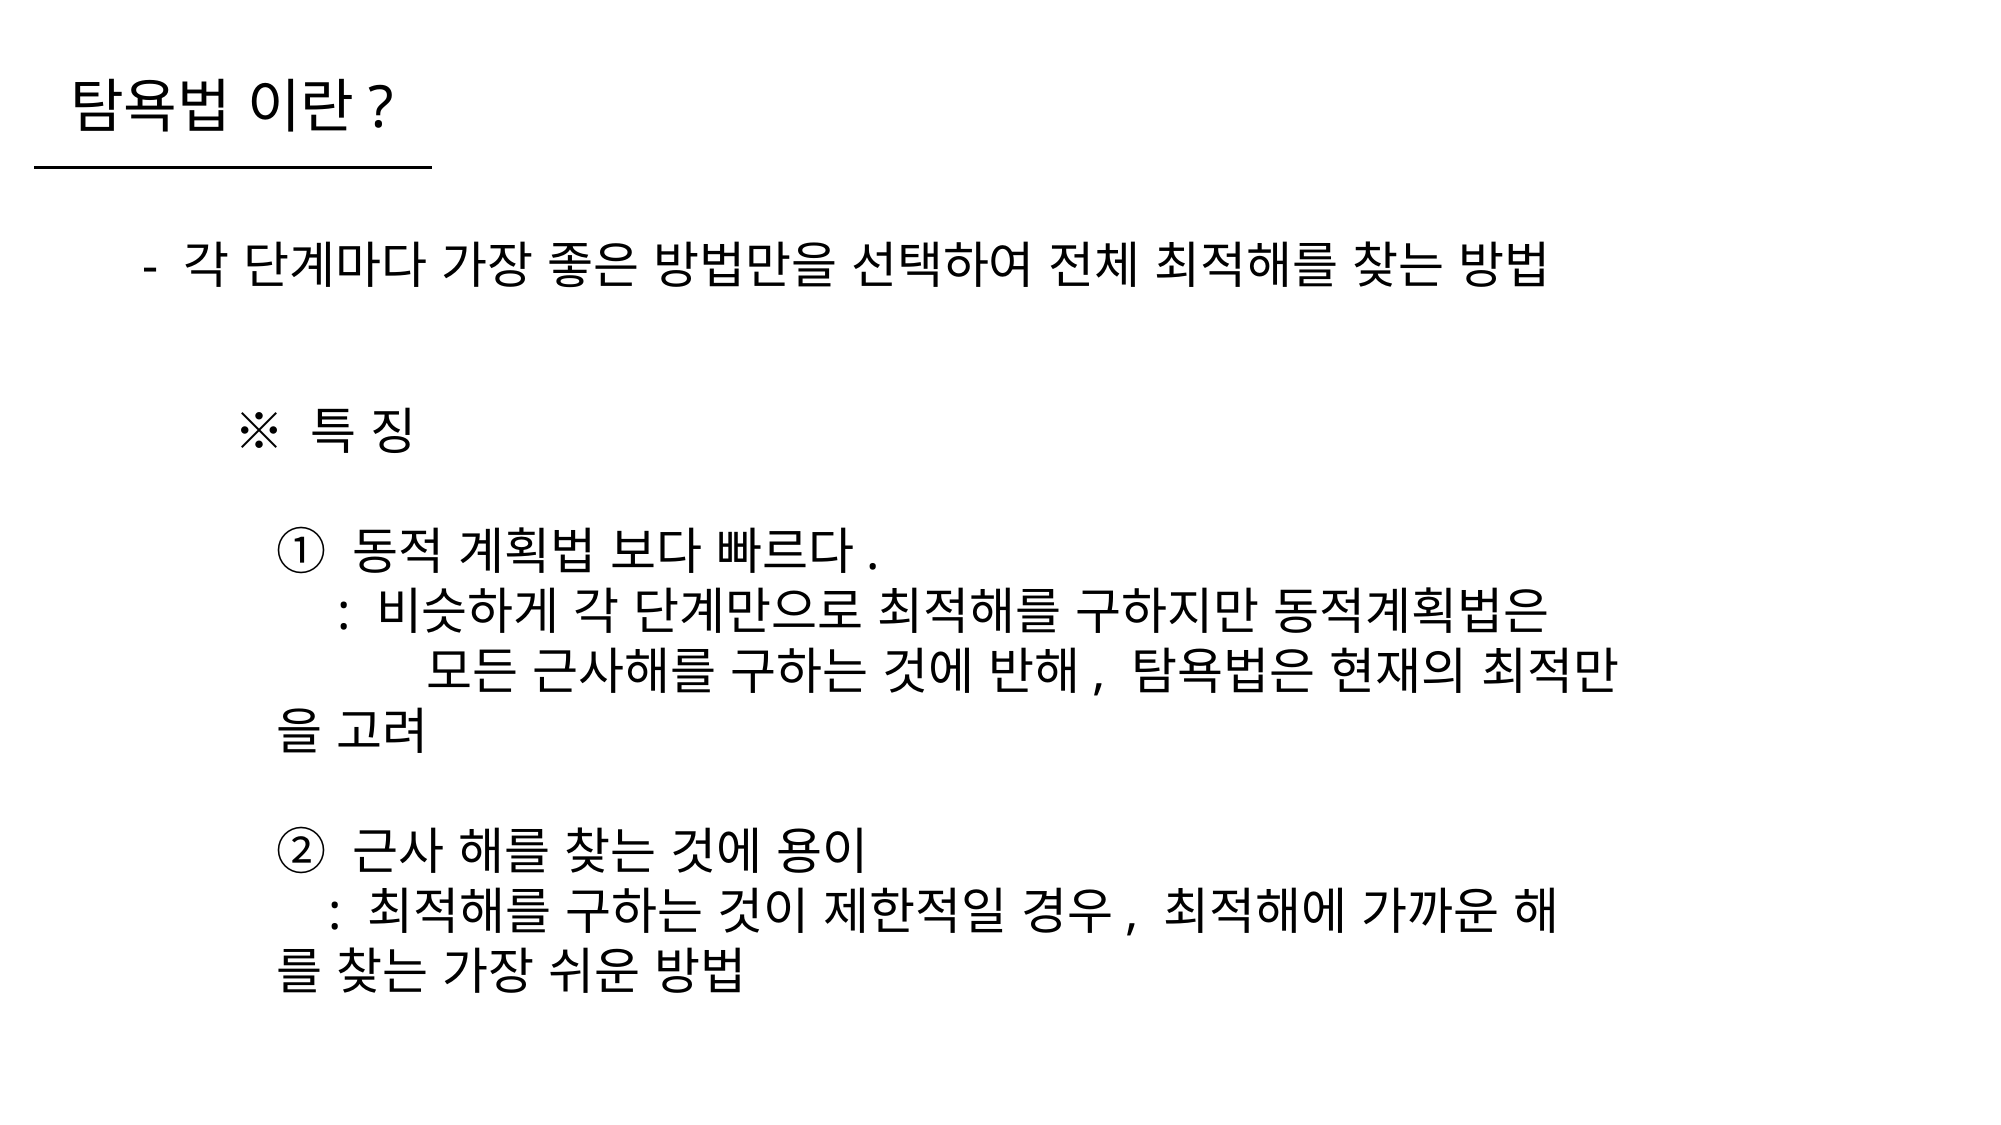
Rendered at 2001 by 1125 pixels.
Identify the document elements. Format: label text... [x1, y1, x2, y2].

text_box - 각 단계마다 가장 좋은 방법만을 선택하여 전체 최적해를 찾는 방법 [127, 226, 1871, 302]
text_box 탐욕법 이란? [55, 61, 424, 147]
text_box ※ 특 징 ① 동적 계획법 보다 빠르다. : 비슷하게 각 단계만으로 최적해를 구하지만 동적계획법은 모든 근사해를 구하는 것에 반해, 탐욕법은 현재의 최적만 을 고려 ② 근사 해를 찾는 것에 용이 : 최적해를 구하는 것이 제한적일 경우, 최적해에 가까운 해 를 찾는 가장 쉬운 방법 [205, 392, 1644, 1068]
